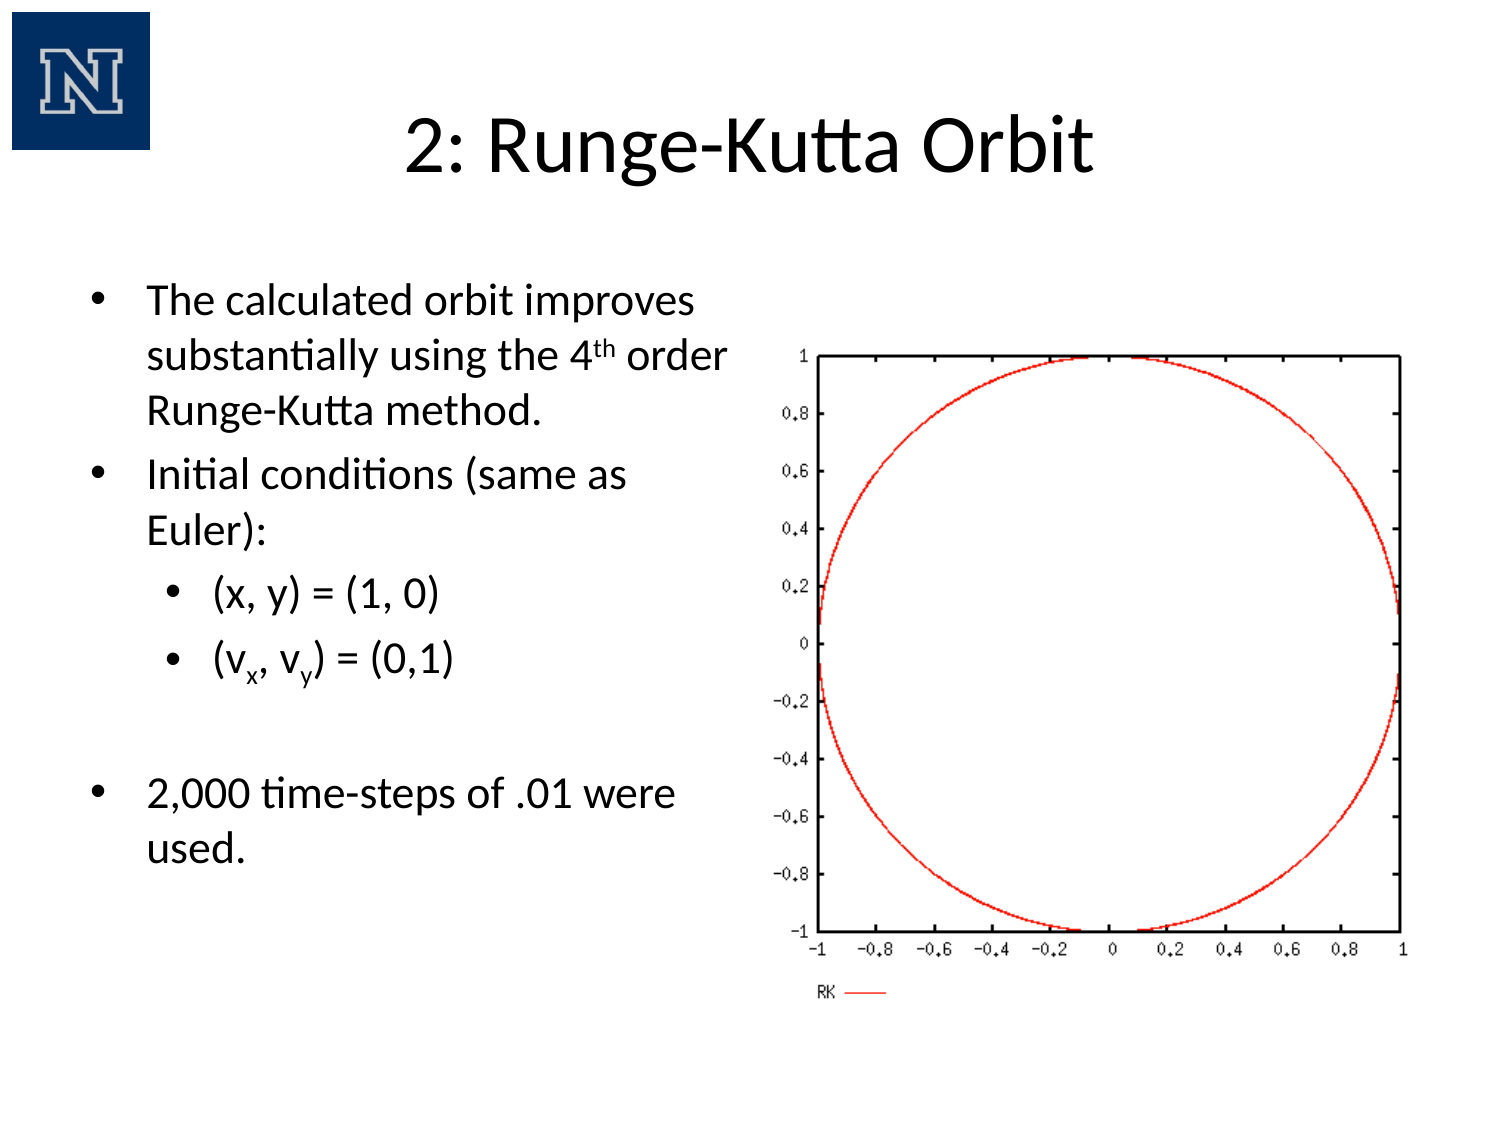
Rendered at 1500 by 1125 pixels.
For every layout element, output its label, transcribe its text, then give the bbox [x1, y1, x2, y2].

picture [12, 12, 150, 150]
list The calculated orbit improves substantially using the 4th order Runge-Kutta method. Initial conditions (same as Euler): (x, y) = (1, 0) (vx, vy) = (0,1) 2,000 time-steps of .01 were used. [75, 262, 754, 1005]
picture [753, 347, 1437, 1006]
title 2: Runge-Kutta Orbit [75, 45, 1425, 233]
